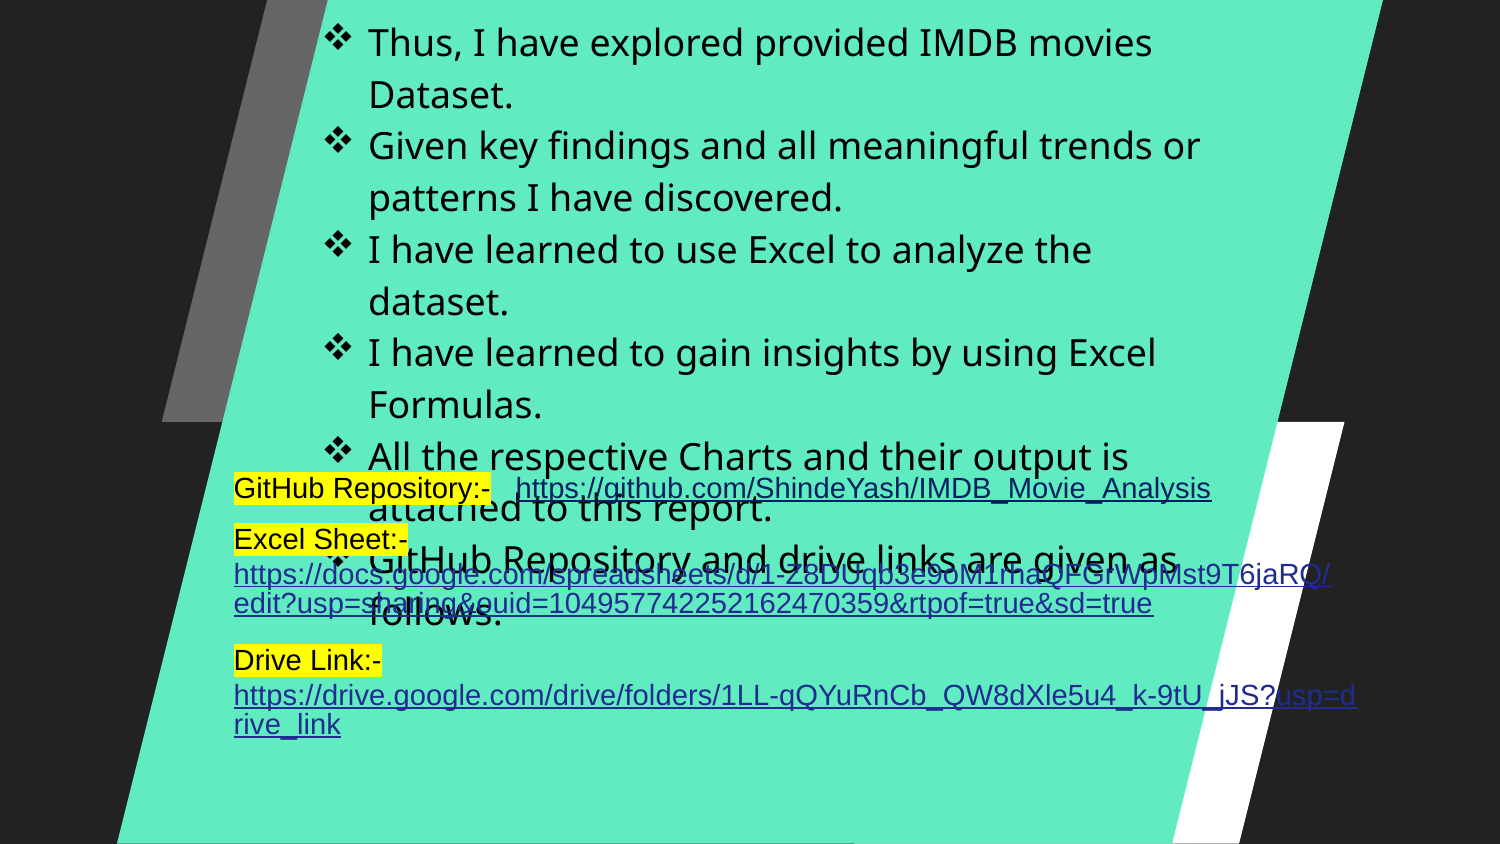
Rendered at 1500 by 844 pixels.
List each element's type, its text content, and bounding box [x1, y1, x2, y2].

text_box Thus, I have explored provided IMDB movies Dataset. Given key findings and all meaningful trends or patterns I have discovered. I have learned to use Excel to analyze the dataset. I have learned to gain insights by using Excel Formulas. All the respective Charts and their output is attached to this report. GitHub Repository and drive links are given as follows. [306, 0, 1256, 462]
text_box Drive Link:- https://drive.google.com/drive/folders/1LL-qQYuRnCb_QW8dXle5u4_k-9tU_jJS?usp=drive_link [218, 633, 1375, 719]
text_box GitHub Repository:- https://github.com/ShindeYash/IMDB_Movie_Analysis [218, 462, 1444, 512]
text_box Excel Sheet:- https://docs.google.com/spreadsheets/d/1-Z8DUqb3e9oM1rhaQFGrWpMst9T6jaRQ/edit?usp=sharing&ouid=104957742252162470359&rtpof=true&sd=true [218, 512, 1363, 598]
